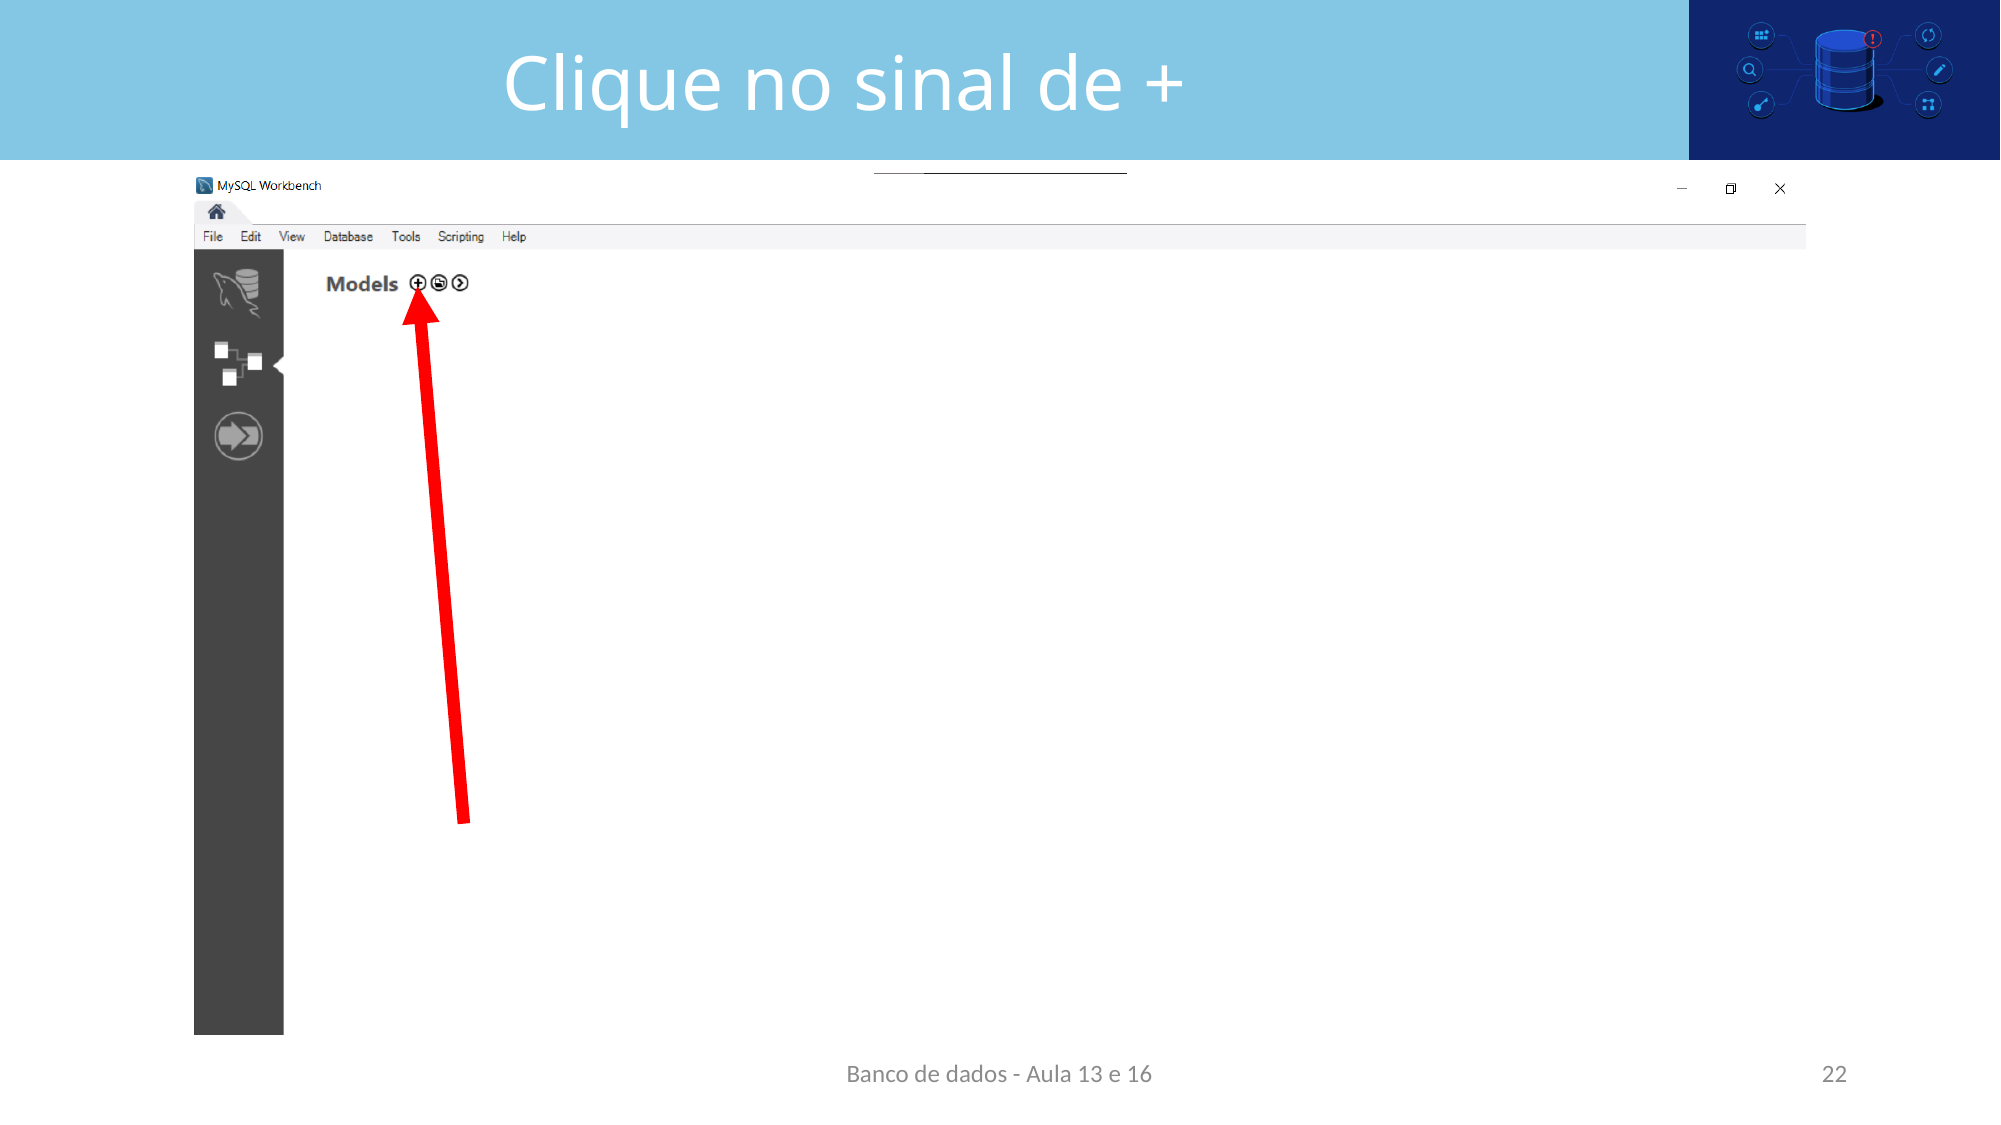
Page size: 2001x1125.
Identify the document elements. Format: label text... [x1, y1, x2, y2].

footer Banco de dados - Aula 13 e 16 [662, 1042, 1338, 1103]
slide_number 22 [1412, 1042, 1863, 1103]
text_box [417, 286, 464, 824]
picture [194, 173, 1806, 1035]
text_box Clique no sinal de + [0, 0, 1691, 161]
picture [1689, 0, 2000, 160]
